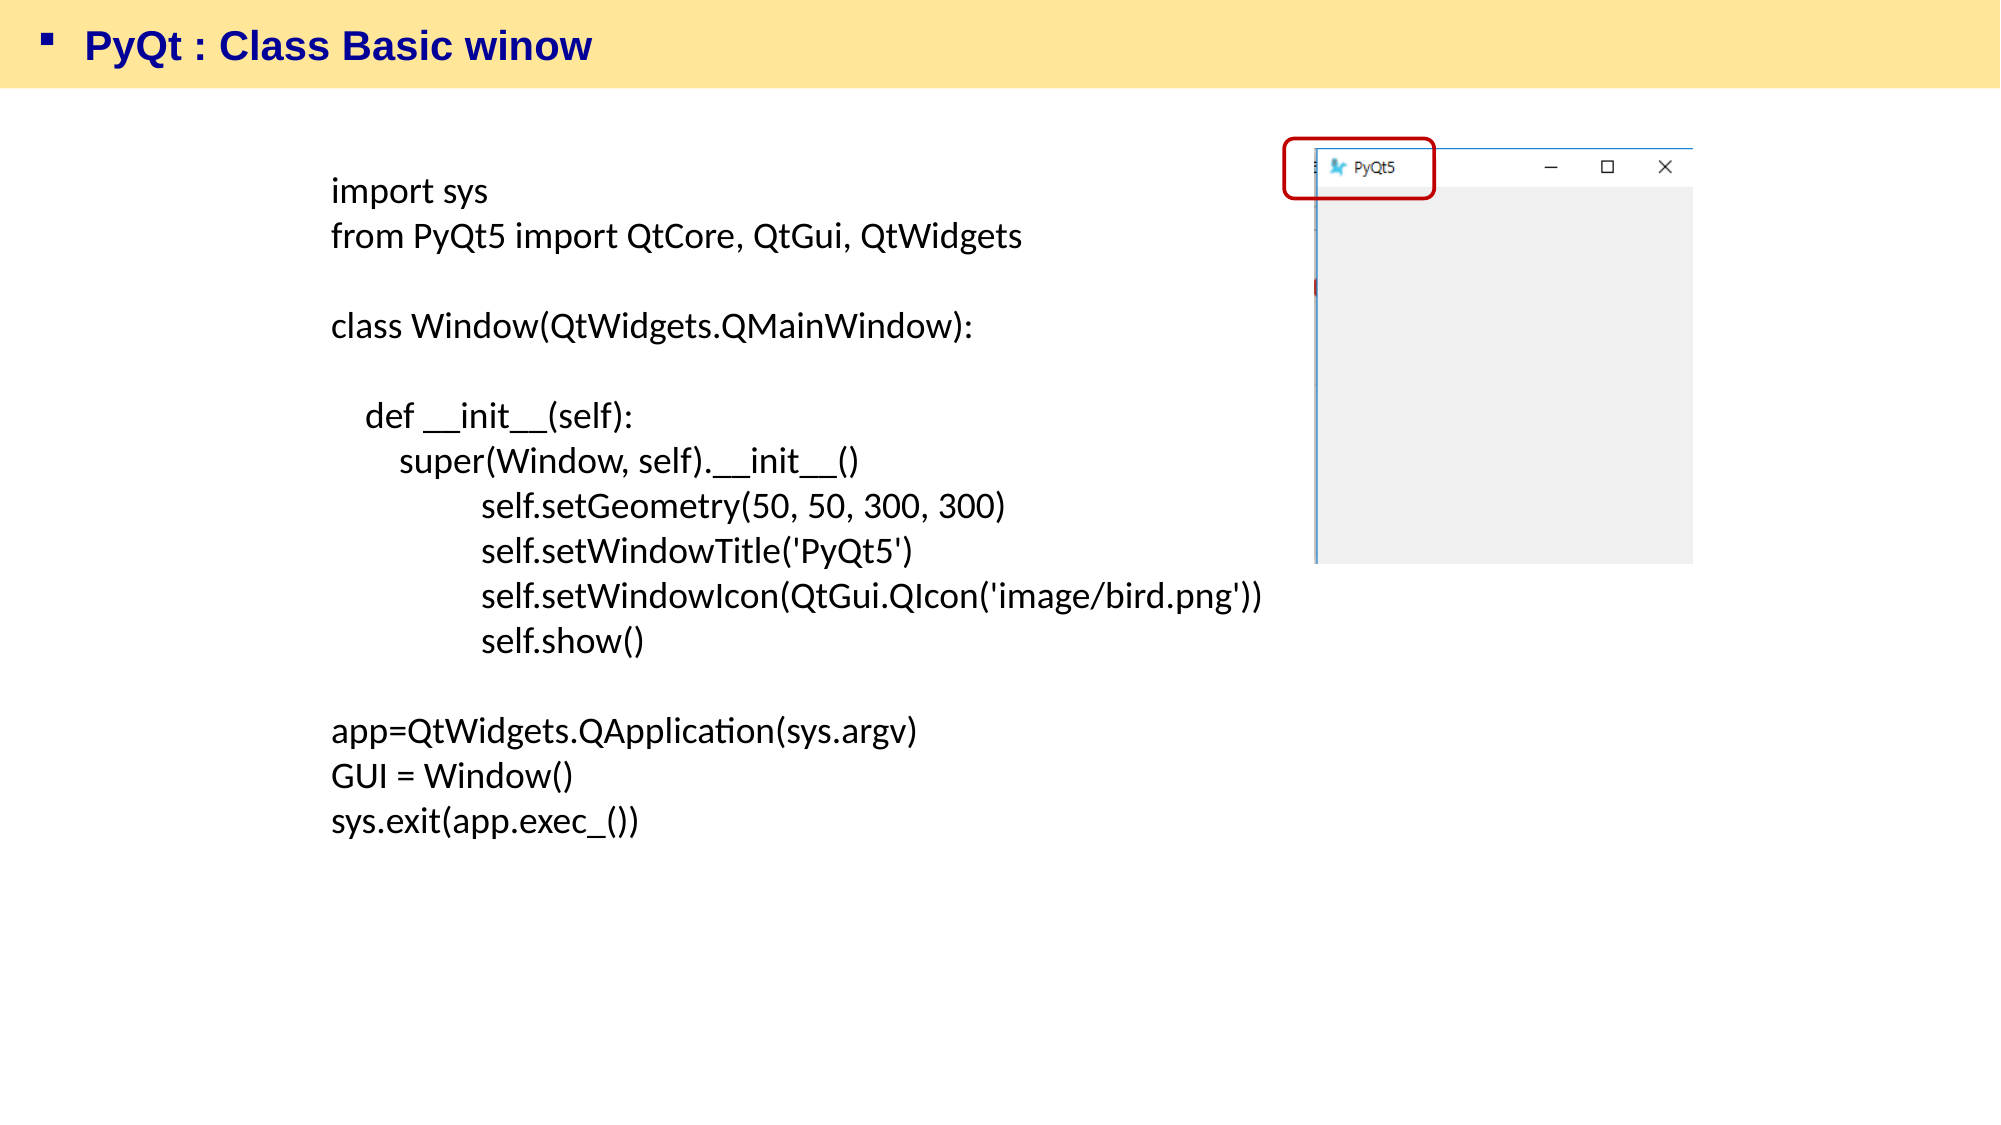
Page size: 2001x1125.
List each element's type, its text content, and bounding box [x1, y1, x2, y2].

text_box PyQt : Class Basic winow [0, 0, 2000, 89]
text_box import sys from PyQt5 import QtCore, QtGui, QtWidgets class Window(QtWidgets.QMainWindow): def __init__(self): super(Window, self).__init__() self.setGeometry(50, 50, 300, 300) self.setWindowTitle('PyQt5') self.setWindowIcon(QtGui.QIcon('image/bird.png')) self.show() app=QtWidgets.QApplication(sys.argv) GUI = Window() sys.exit(app.exec_()) [316, 158, 1353, 849]
text_box [1283, 137, 1436, 200]
picture [1314, 148, 1693, 564]
